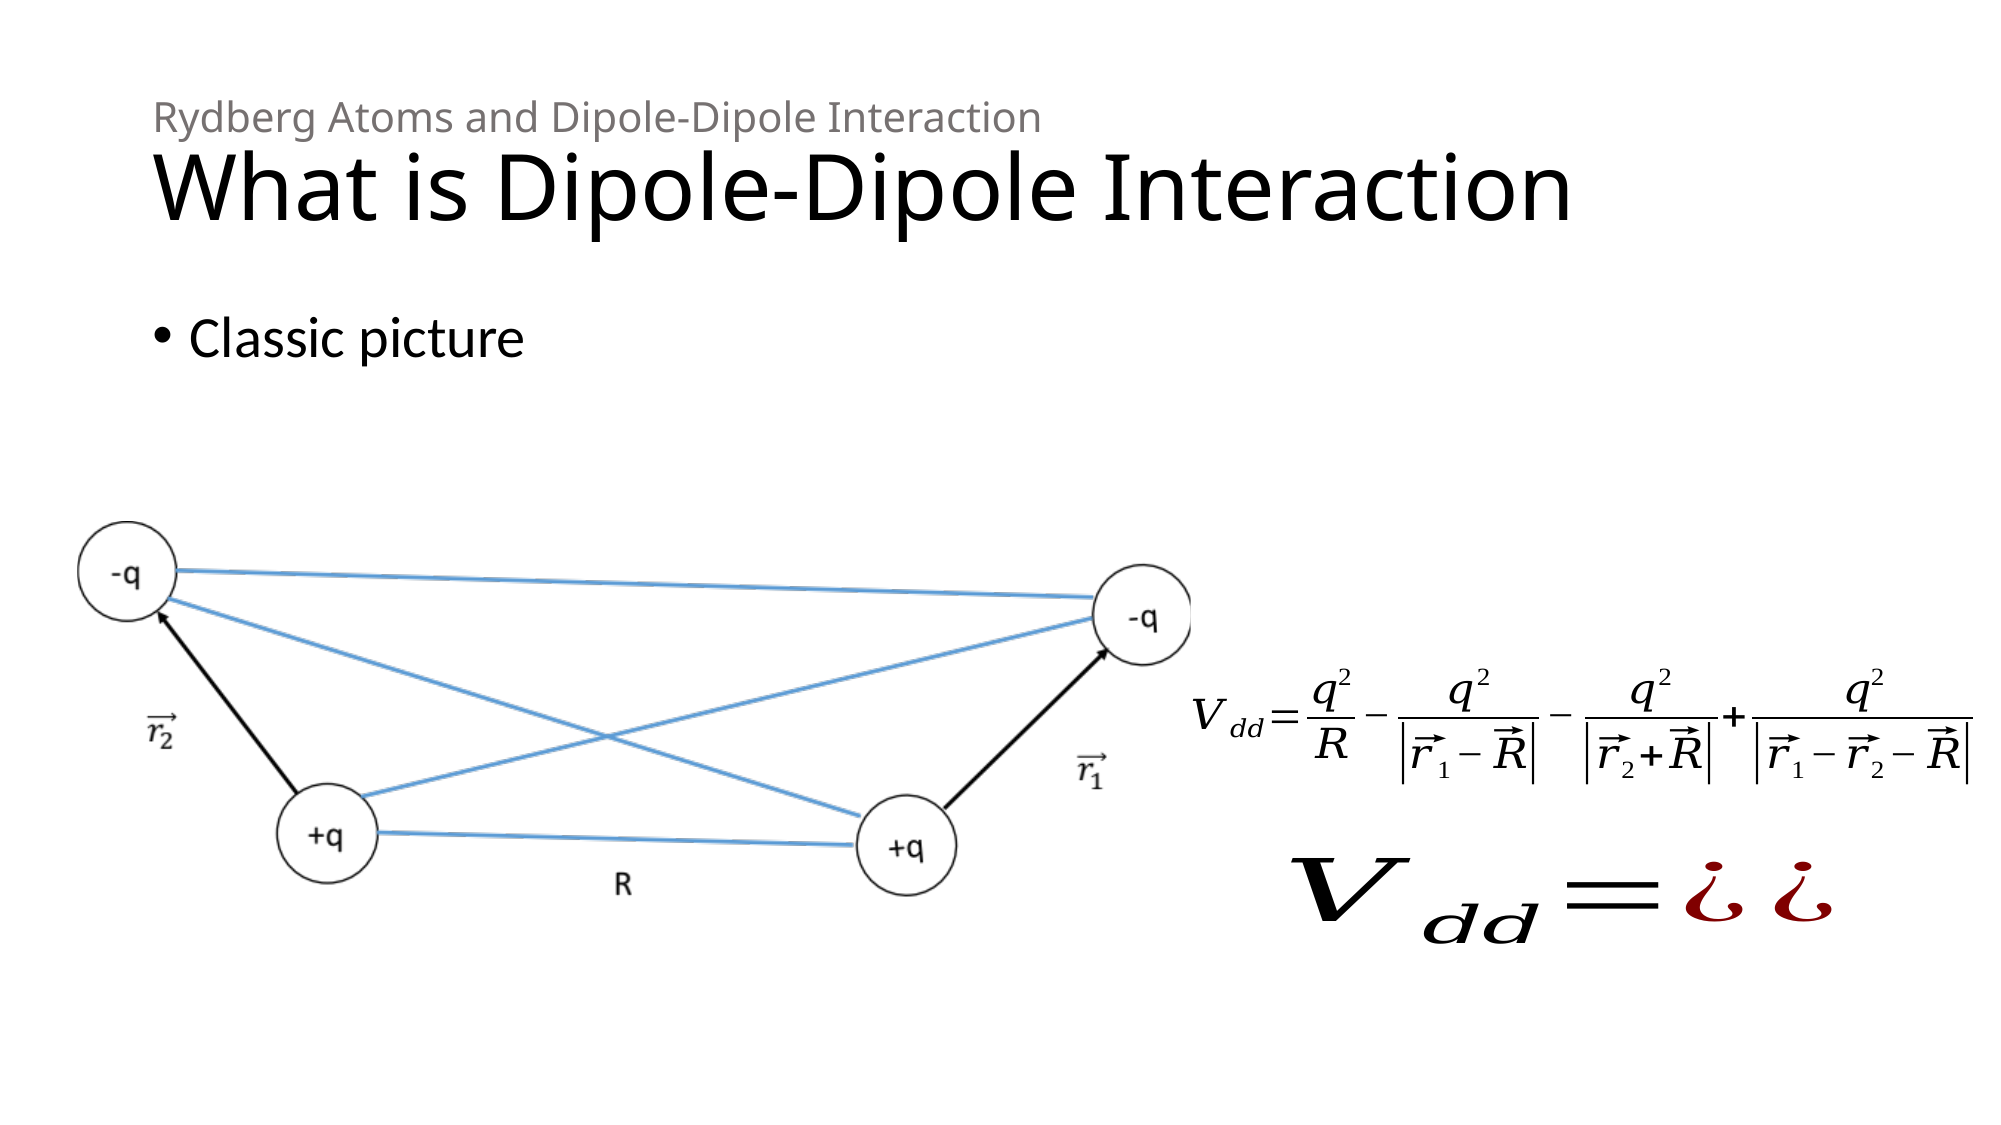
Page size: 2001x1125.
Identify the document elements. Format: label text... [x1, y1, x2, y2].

picture [77, 521, 1191, 925]
list Classic picture [137, 299, 1863, 1014]
title Rydberg Atoms and Dipole-Dipole Interaction What is Dipole-Dipole Interaction [137, 59, 1863, 278]
